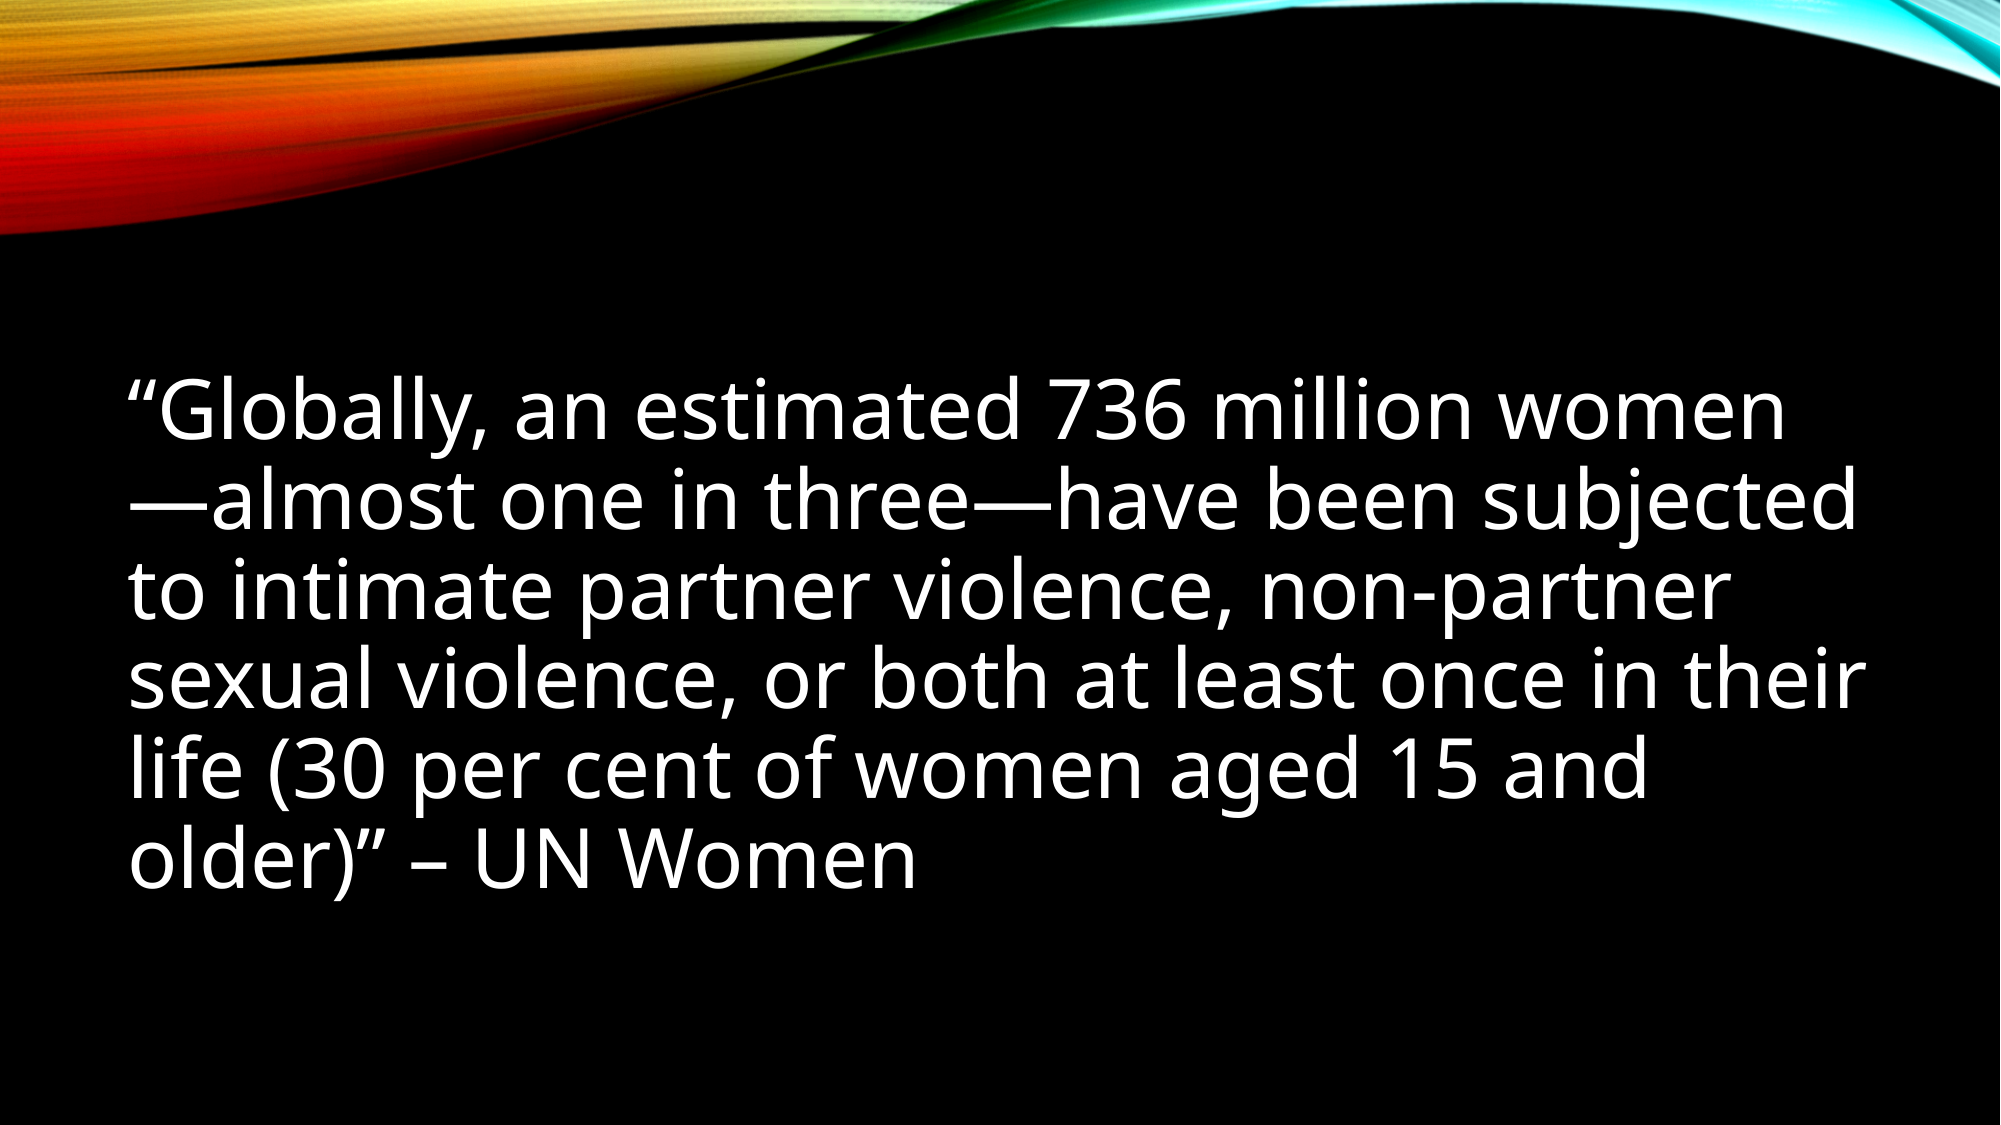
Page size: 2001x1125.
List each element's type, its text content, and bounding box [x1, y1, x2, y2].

picture [0, 0, 2000, 237]
list “Globally, an estimated 736 million women—almost one in three—have been subjected to intimate partner violence, non-partner sexual violence, or both at least once in their life (30 per cent of women aged 15 and older)” – UN Women [112, 360, 1888, 1021]
